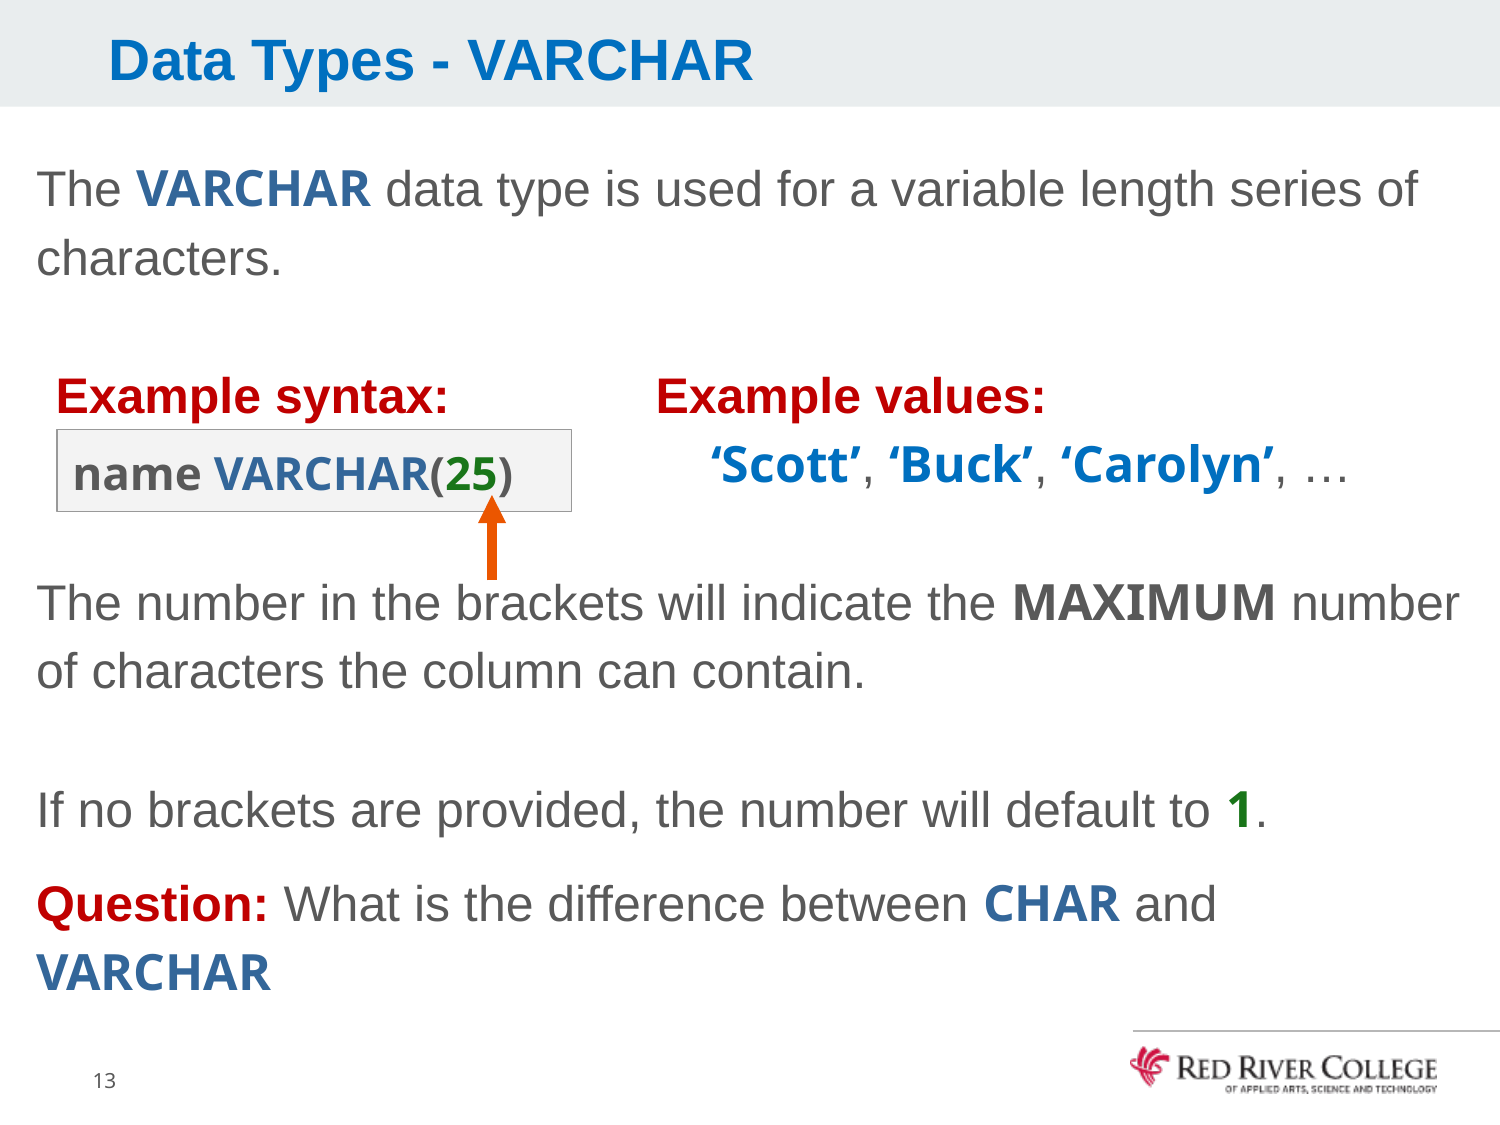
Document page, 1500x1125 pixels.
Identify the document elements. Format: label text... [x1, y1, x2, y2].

list The VARCHAR data type is used for a variable length series of characters. Example syntax: Example values: ‘Scott’, ‘Buck’, ‘Carolyn’, … The number in the brackets will indicate the MAXIMUM number of characters the column can contain. If no brackets are provided, the number will default to 1. Question: What is the difference between CHAR and VARCHAR [21, 139, 1479, 1022]
title Data Types - VARCHAR [77, 22, 1259, 105]
picture [1130, 1046, 1437, 1094]
text_box name VARCHAR(25) [57, 429, 572, 512]
slide_number 13 [77, 1038, 263, 1125]
